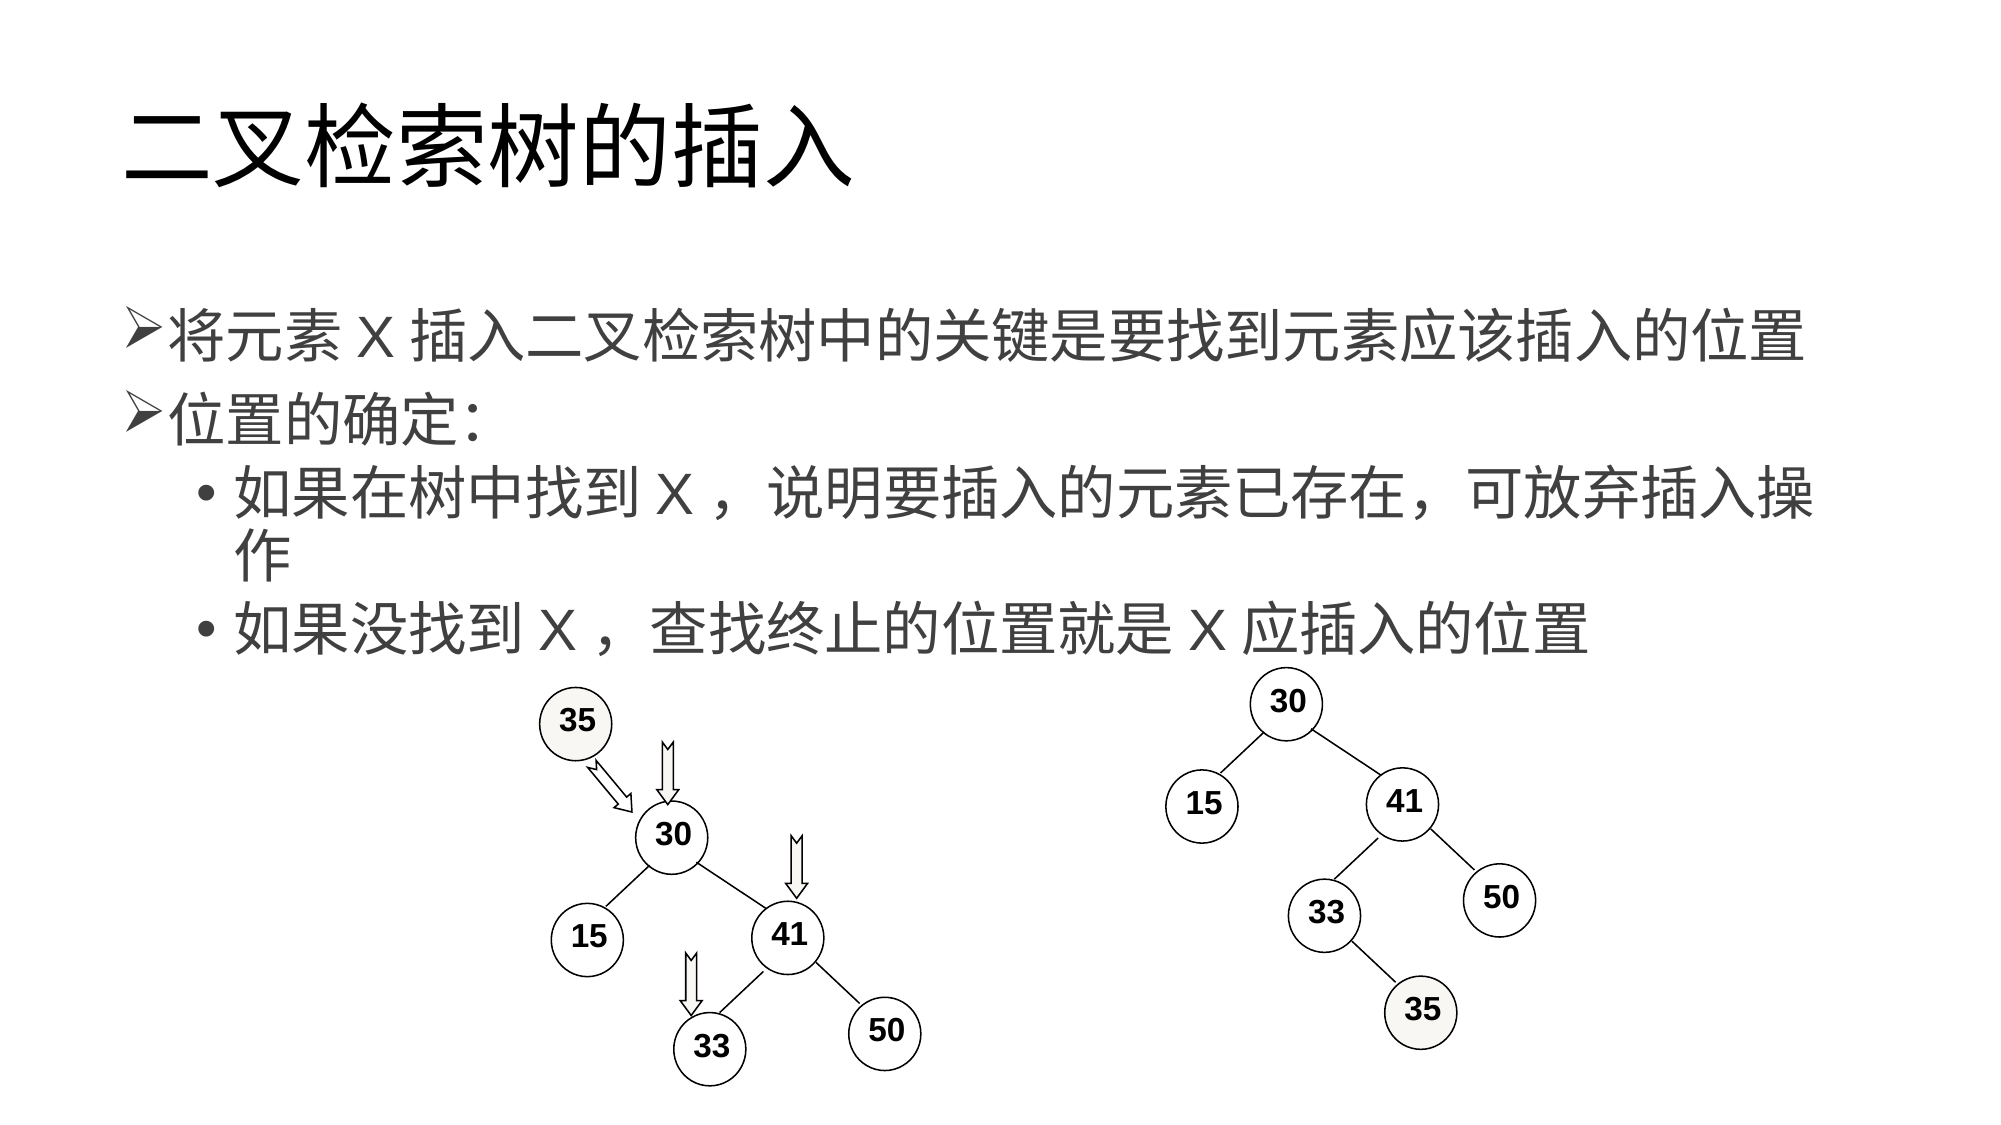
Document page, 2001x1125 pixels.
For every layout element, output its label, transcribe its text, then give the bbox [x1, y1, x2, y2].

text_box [539, 687, 921, 1086]
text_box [1165, 667, 1536, 1050]
title 二叉检索树的插入 [106, 42, 1832, 260]
list 将元素X插入二叉检索树中的关键是要找到元素应该插入的位置 位置的确定： 如果在树中找到X，说明要插入的元素已存在，可放弃插入操作 如果没找到X，查找终止的位置就是X应插入的位置 [106, 299, 1832, 1014]
